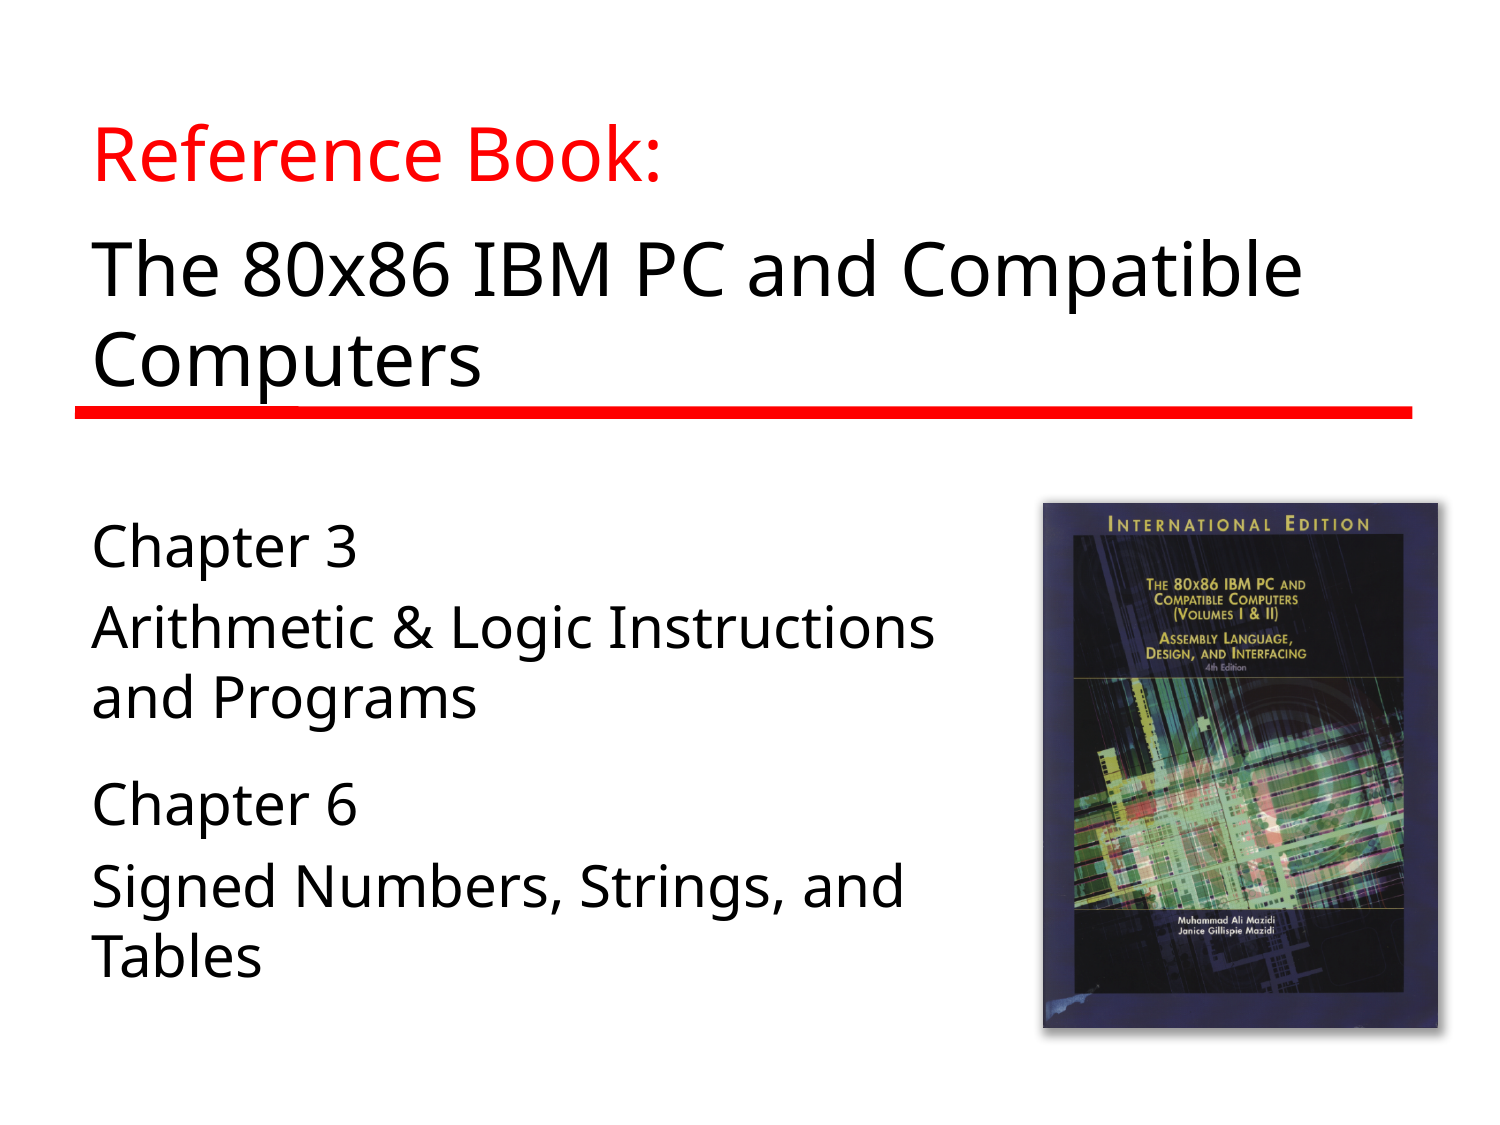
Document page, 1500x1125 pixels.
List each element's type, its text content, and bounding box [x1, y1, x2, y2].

text_box Reference Book: The 80x86 IBM PC and Compatible Computers [76, 112, 1442, 409]
text_box Chapter 3 Arithmetic & Logic Instructions and Programs Chapter 6 Signed Numbers, Strings, and Tables [76, 501, 1034, 1000]
picture [1043, 503, 1438, 1028]
